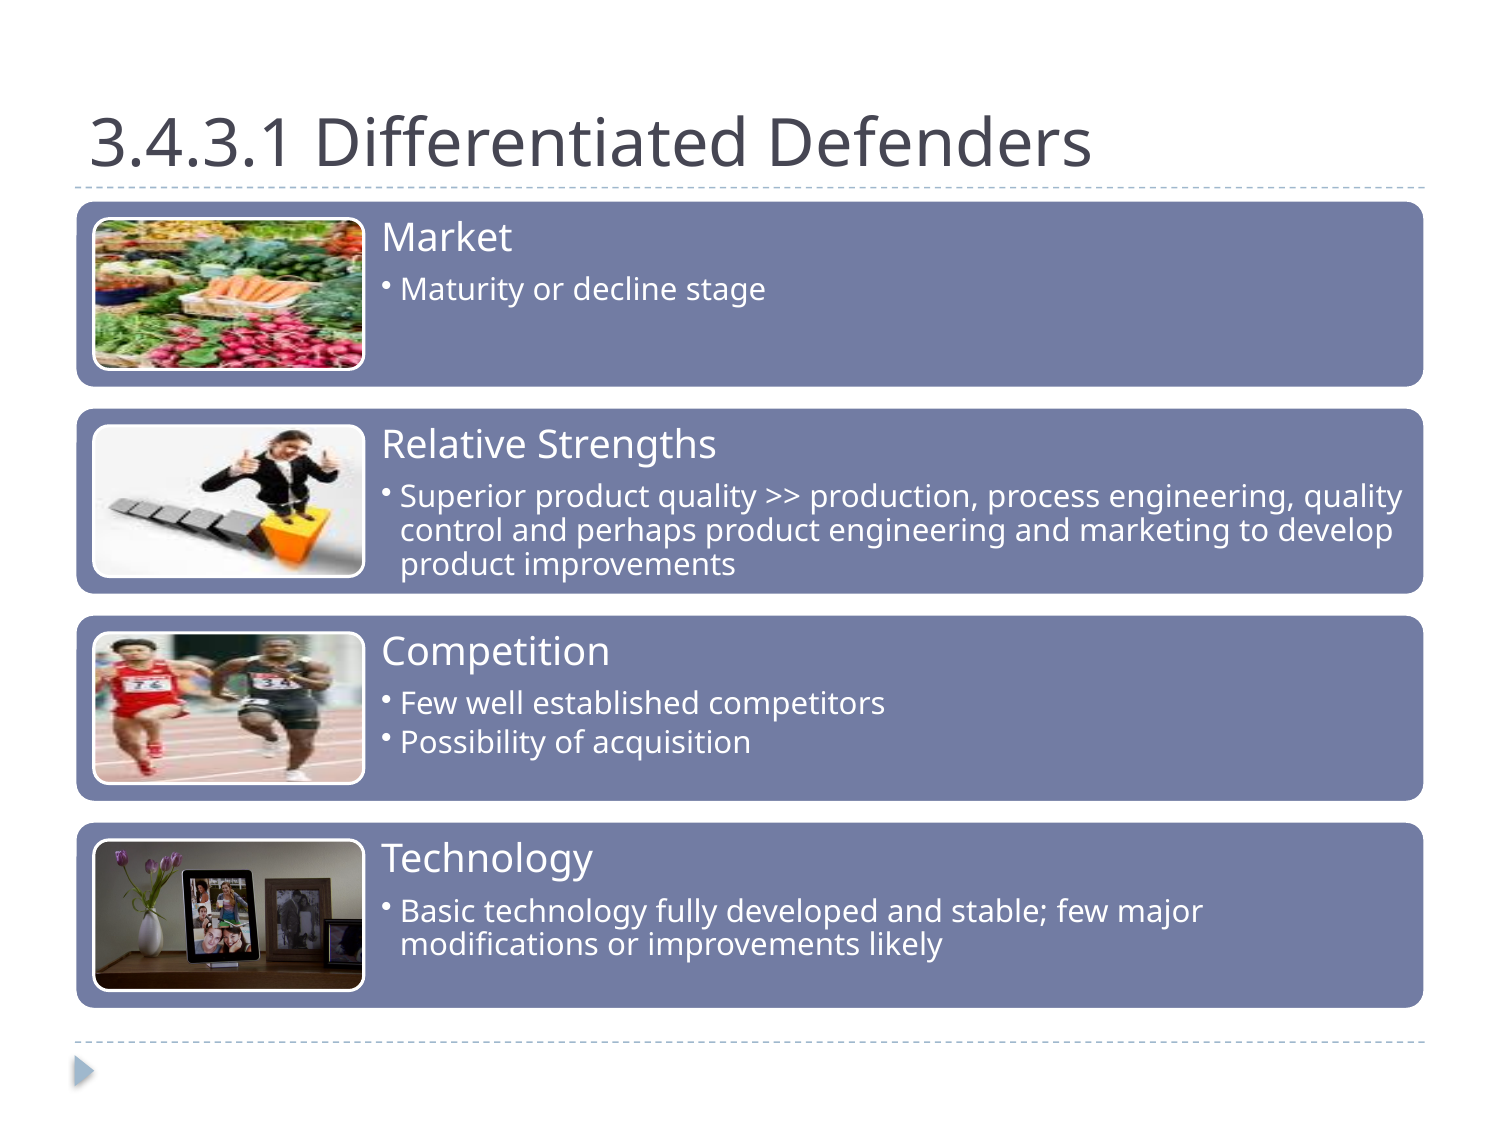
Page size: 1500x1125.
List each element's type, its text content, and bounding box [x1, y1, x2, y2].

title 3.4.3.1 Differentiated Defenders [75, 24, 1425, 188]
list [74, 199, 1426, 1011]
